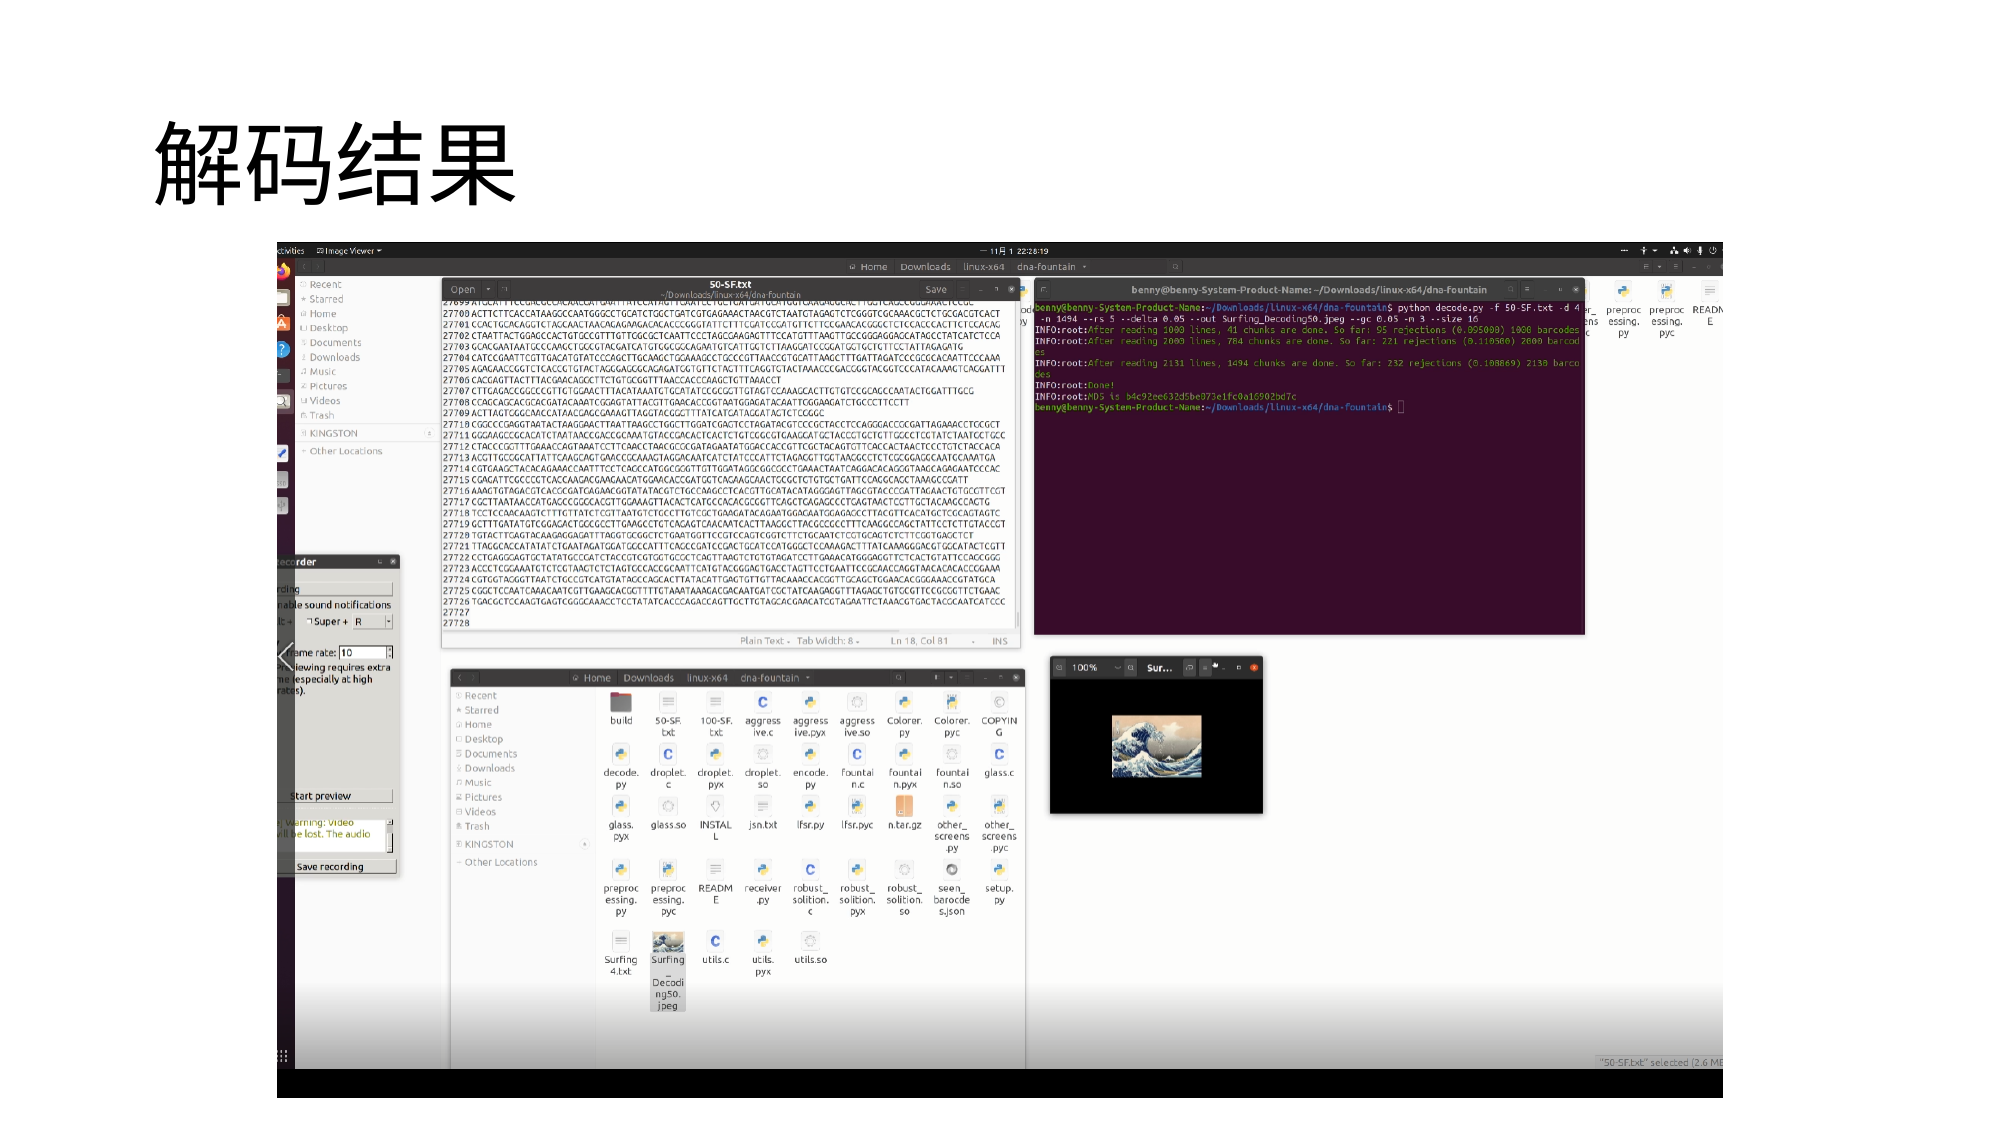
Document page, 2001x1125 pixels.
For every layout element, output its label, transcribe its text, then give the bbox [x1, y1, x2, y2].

title 解码结果 [137, 59, 1863, 278]
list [277, 242, 1723, 1098]
